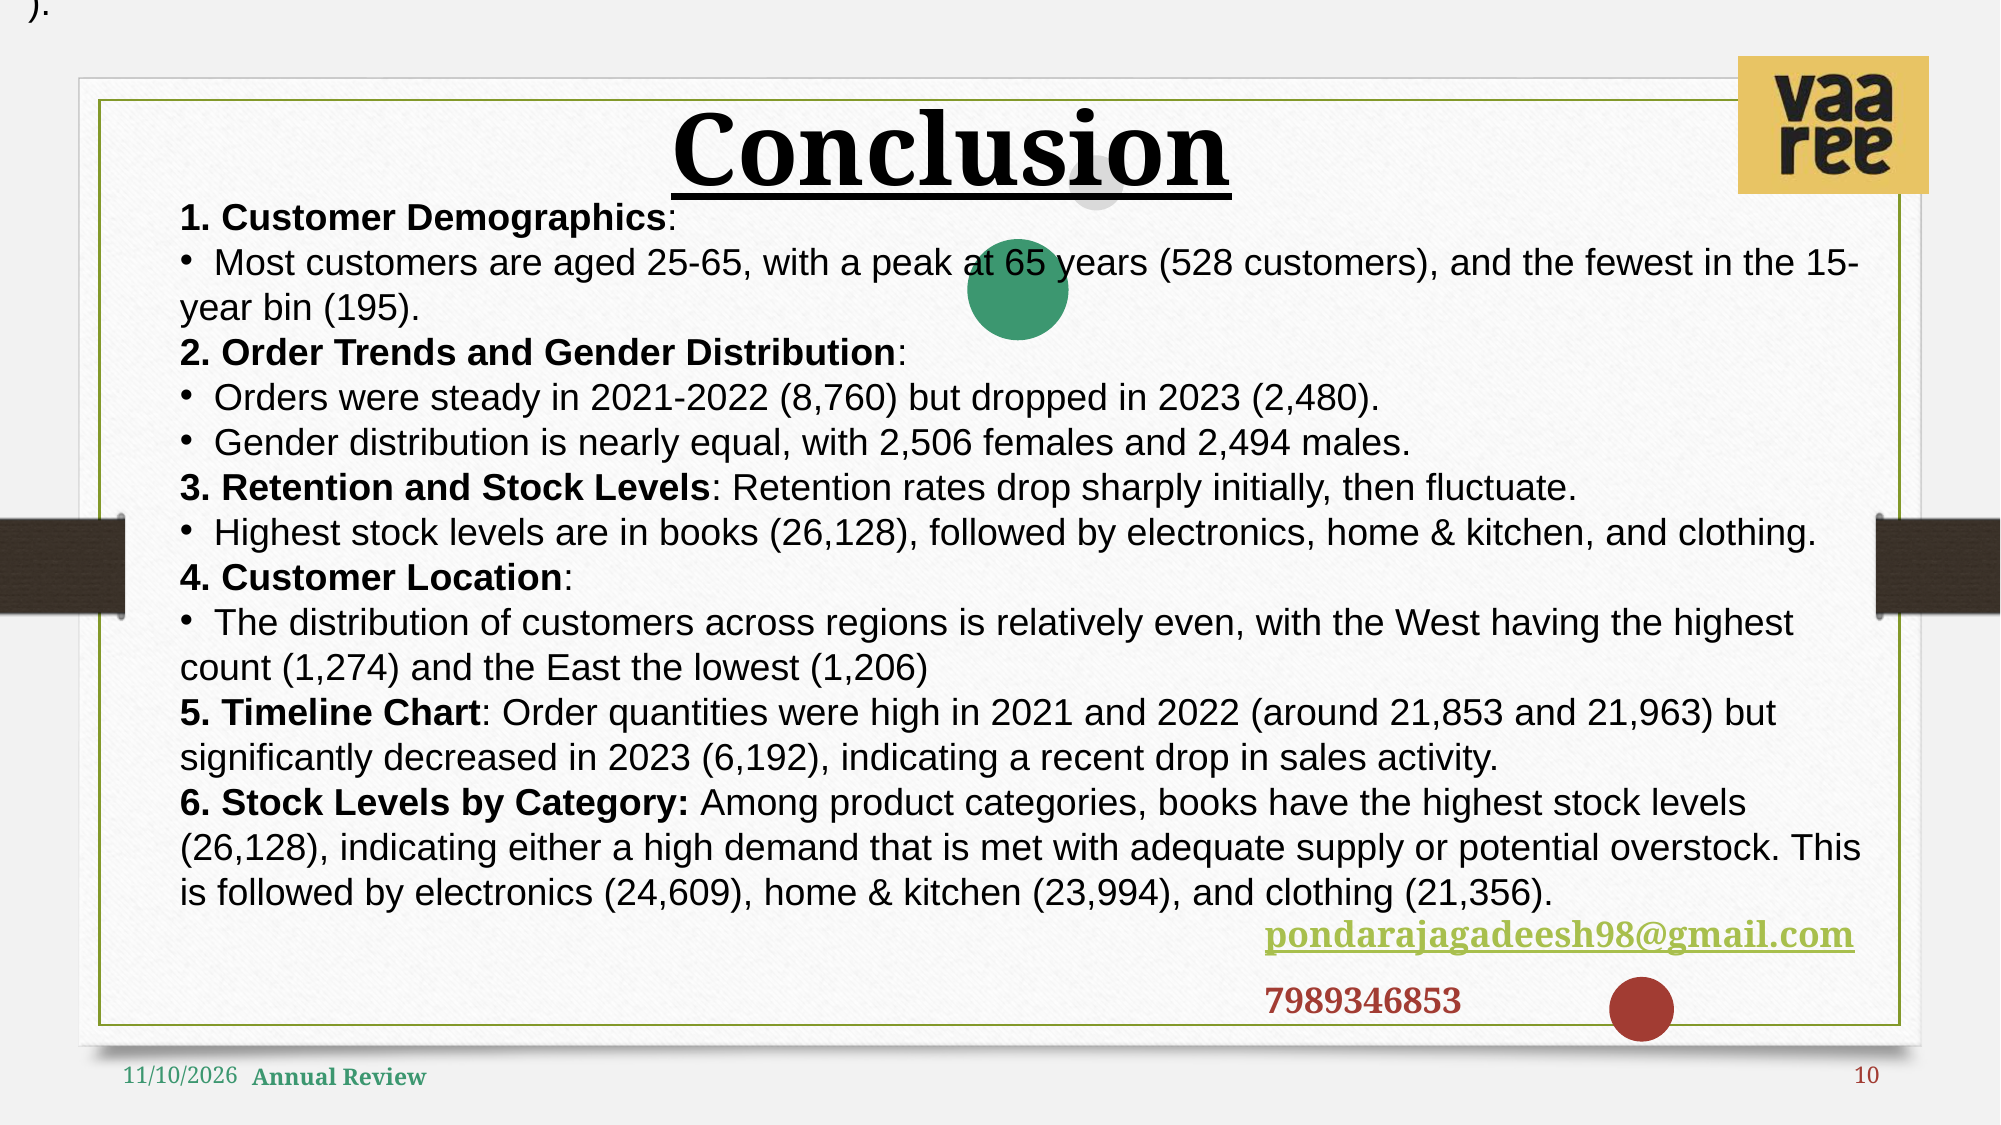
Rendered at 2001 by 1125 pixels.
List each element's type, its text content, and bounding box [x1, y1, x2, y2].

list pondarajagadeesh98@gmail.com 7989346853 [1249, 904, 1930, 1029]
picture [0, 0, 2001, 1125]
text_box ). [0, 0, 67, 30]
list 1. Customer Demographics: Most customers are aged 25-65, with a peak at 65 years (528 customers), and the fewest in the 15-year bin (195). 2. Order Trends and Gender Distribution: Orders were steady in 2021-2022 (8,760) but dropped in 2023 (2,480). Gender distribution is nearly equal, with 2,506 females and 2,494 males. 3. Retention and Stock Levels: Retention rates drop sharply initially, then fluctuate. Highest stock levels are in books (26,128), followed by electronics, home & kitchen, and clothing. 4. Customer Location: The distribution of customers across regions is relatively even, with the West having the highest count (1,274) and the East the lowest (1,206) 5. Timeline Chart: Order quantities were high in 2021 and 2022 (around 21,853 and 21,963) but significantly decreased in 2023 (6,192), indicating a recent drop in sales activity. 6. Stock Levels by Category: Among product categories, books have the highest stock levels (26,128), indicating either a high demand that is met with adequate supply or potential overstock. This is followed by electronics (24,609), home & kitchen (23,994), and clothing (21,356). [164, 184, 1882, 1100]
title Conclusion [600, 137, 1303, 274]
